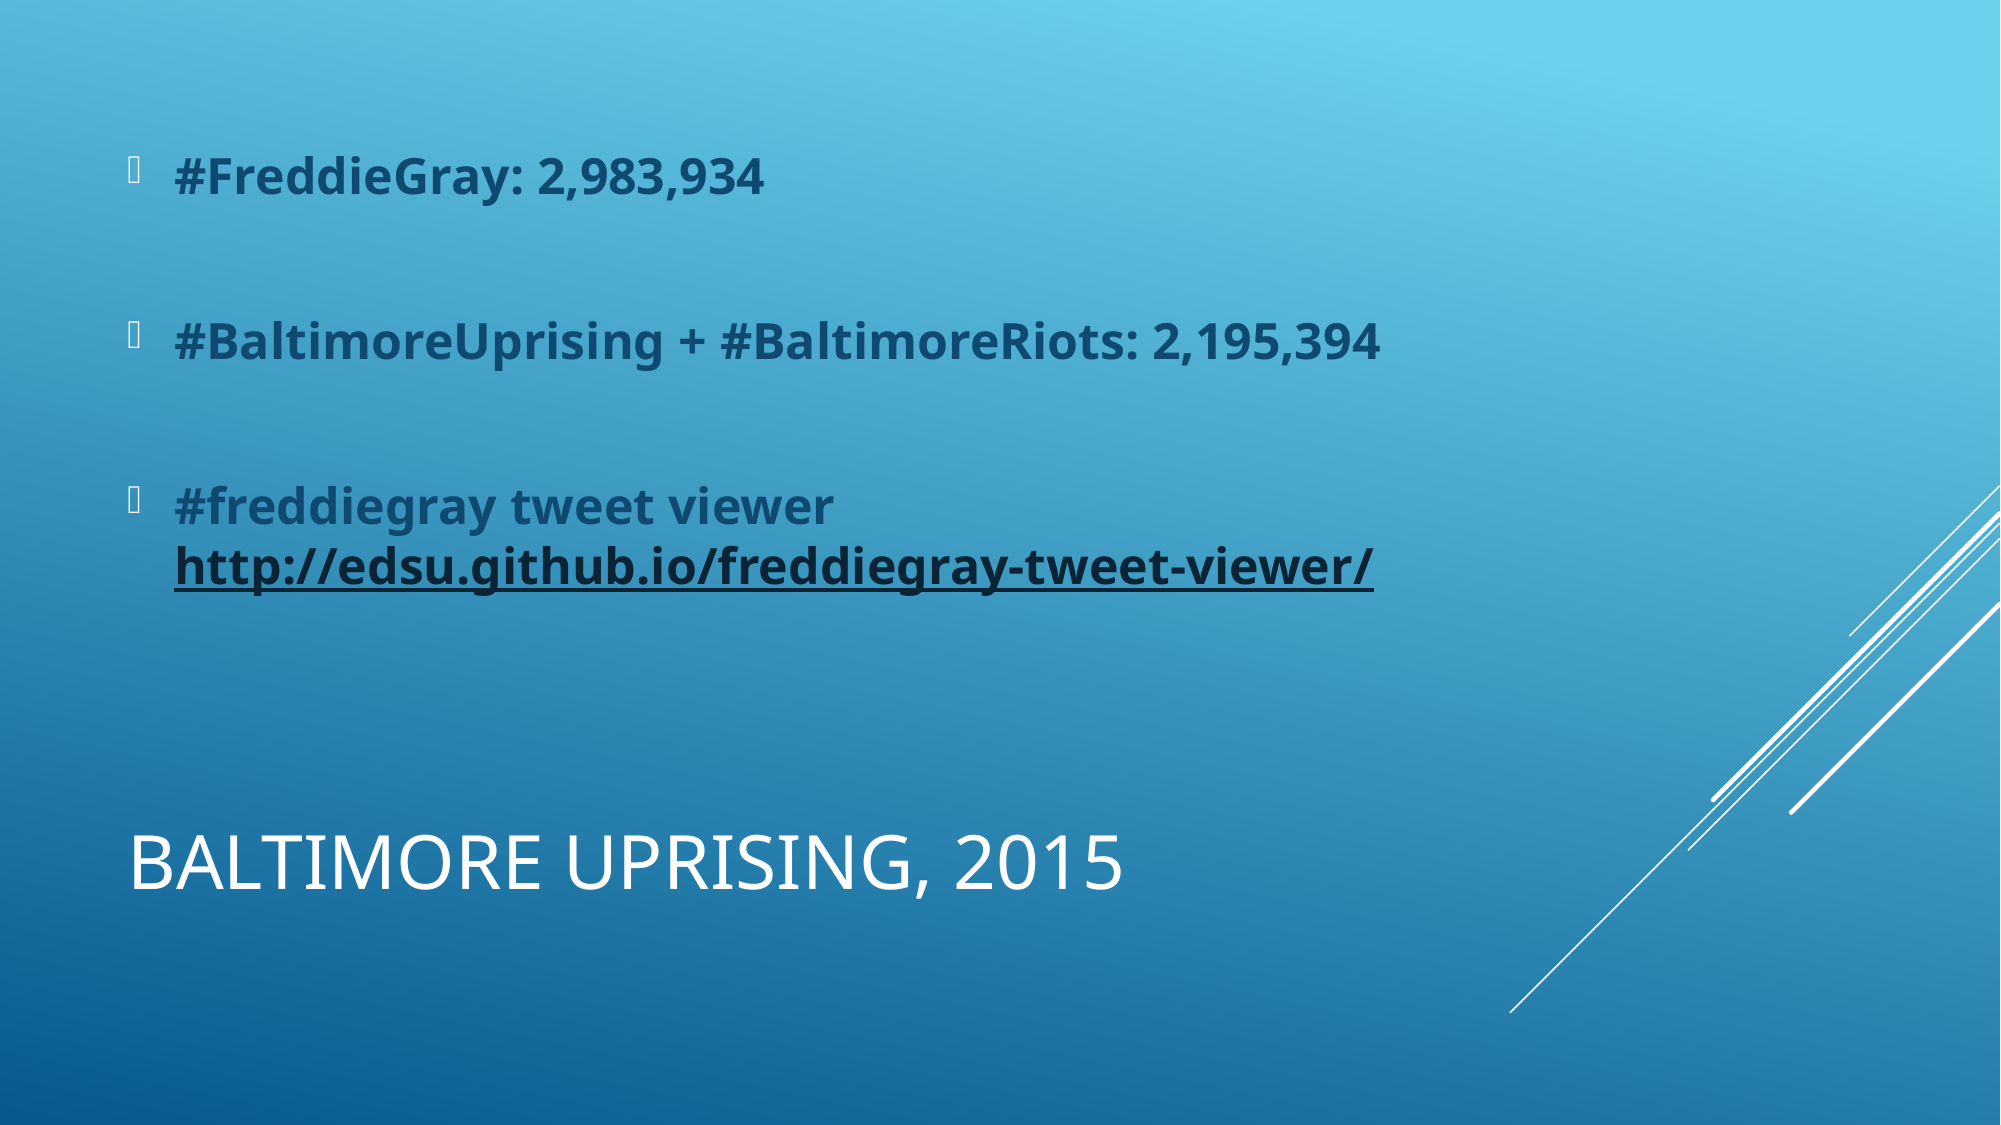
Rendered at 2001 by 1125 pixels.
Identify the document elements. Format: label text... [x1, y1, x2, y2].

title BALTIMORE UPRISING, 2015 [112, 736, 1513, 984]
list #FreddieGray: 2,983,934 #BaltimoreUprising + #BaltimoreRiots: 2,195,394 #freddiegray tweet viewer http://edsu.github.io/freddiegray-tweet-viewer/ [112, 112, 1513, 706]
